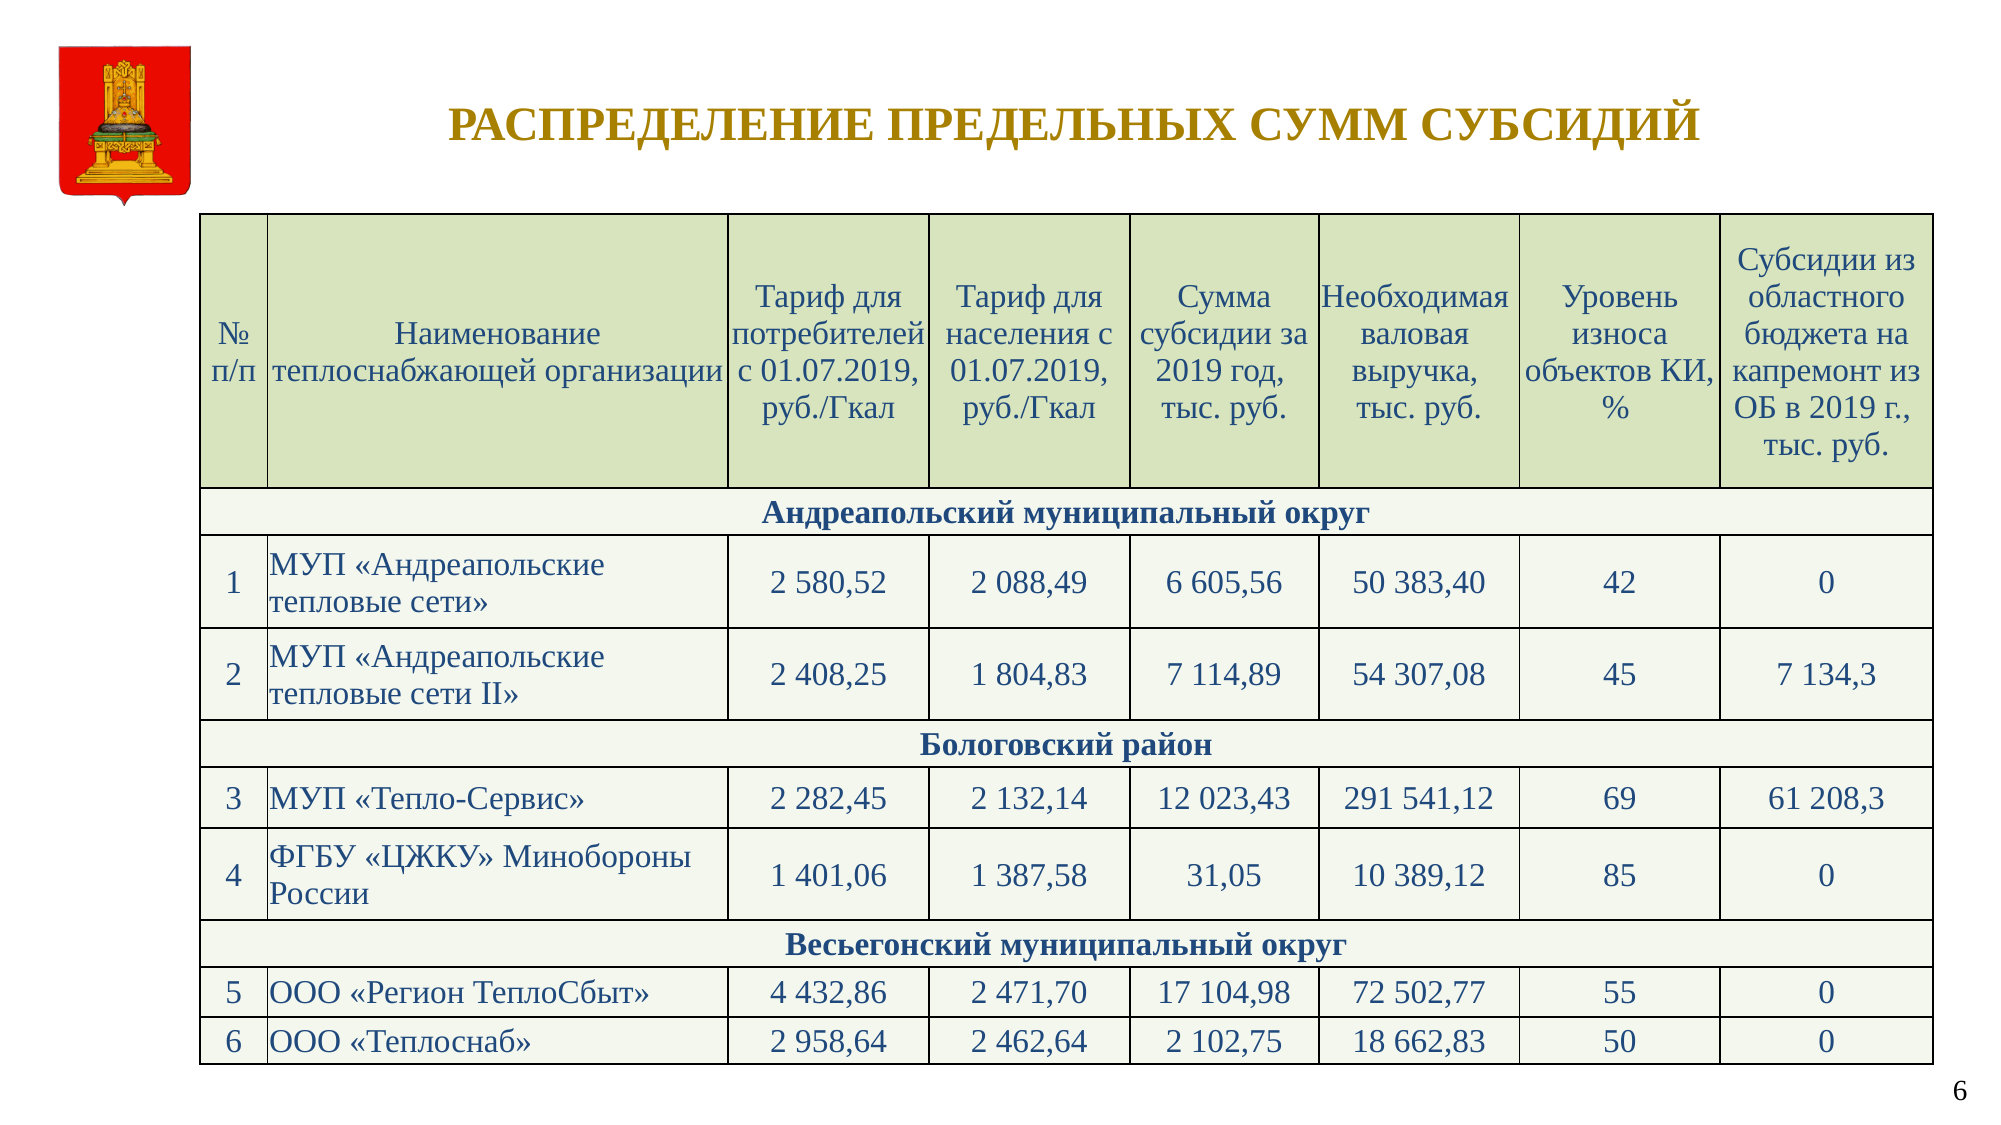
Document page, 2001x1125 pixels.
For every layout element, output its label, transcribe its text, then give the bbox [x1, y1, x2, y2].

table_cell 42 [1520, 536, 1719, 627]
table_cell 2 408,25 [729, 629, 928, 719]
table_cell 69 [1520, 768, 1719, 827]
table_cell 1 [201, 536, 267, 627]
text_box РАСПРЕДЕЛЕНИЕ ПРЕДЕЛЬНЫХ СУММ СУБСИДИЙ [277, 84, 1873, 157]
table_header Уровень износа объектов КИ, % [1520, 215, 1719, 487]
table_cell 2 102,75 [1131, 1018, 1318, 1063]
table_cell 18 662,83 [1320, 1018, 1519, 1063]
table_cell 12 023,43 [1131, 768, 1318, 827]
table_cell 1 804,83 [930, 629, 1129, 719]
table_cell 7 114,89 [1131, 629, 1318, 719]
table_cell 2 580,52 [729, 536, 928, 627]
table_cell 0 [1721, 829, 1932, 919]
table_cell 291 541,12 [1320, 768, 1519, 827]
picture [54, 37, 201, 215]
text_box 6 [1933, 1064, 1983, 1114]
table_cell 10 389,12 [1320, 829, 1519, 919]
table_cell 2 [201, 629, 267, 719]
table_cell Андреапольский муниципальный округ [201, 489, 1932, 534]
table_cell Весьегонский муниципальный округ [201, 921, 1932, 966]
table_cell 85 [1520, 829, 1719, 919]
table_cell 1 401,06 [729, 829, 928, 919]
table_cell ООО «Регион ТеплоСбыт» [268, 968, 727, 1016]
table_cell ФГБУ «ЦЖКУ» Минобороны России [268, 829, 727, 919]
table_cell 2 282,45 [729, 768, 928, 827]
table_header № п/п [201, 215, 267, 487]
table_cell 31,05 [1131, 829, 1318, 919]
table_cell Бологовский район [201, 721, 1932, 766]
table_header Тариф для населения с 01.07.2019, руб./Гкал [930, 215, 1129, 487]
table_cell ООО «Теплоснаб» [268, 1018, 727, 1063]
table_header Сумма субсидии за 2019 год, тыс. руб. [1131, 215, 1318, 487]
table_header Наименование теплоснабжающей организации [268, 215, 727, 487]
table_cell 4 [201, 829, 267, 919]
table_cell 2 088,49 [930, 536, 1129, 627]
table_cell 2 958,64 [729, 1018, 928, 1063]
table_cell 61 208,3 [1721, 768, 1932, 827]
table_cell 5 [201, 968, 267, 1016]
table_cell 6 605,56 [1131, 536, 1318, 627]
table_cell МУП «Андреапольские тепловые сети II» [268, 629, 727, 719]
table_cell 55 [1520, 968, 1719, 1016]
table_cell 72 502,77 [1320, 968, 1519, 1016]
table_cell 3 [201, 768, 267, 827]
table_cell МУП «Тепло-Сервис» [268, 768, 727, 827]
table_cell МУП «Андреапольские тепловые сети» [268, 536, 727, 627]
table_cell 2 471,70 [930, 968, 1129, 1016]
table_header Субсидии из областного бюджета на капремонт из ОБ в 2019 г., тыс. руб. [1721, 215, 1932, 487]
table_cell 17 104,98 [1131, 968, 1318, 1016]
table_cell 50 [1520, 1018, 1719, 1063]
table_cell 7 134,3 [1721, 629, 1932, 719]
table_cell 54 307,08 [1320, 629, 1519, 719]
table_cell 2 132,14 [930, 768, 1129, 827]
table_cell 4 432,86 [729, 968, 928, 1016]
table_header Необходимая валовая выручка, тыс. руб. [1320, 215, 1519, 487]
table_cell 1 387,58 [930, 829, 1129, 919]
table_cell 0 [1721, 1018, 1932, 1063]
table_cell 2 462,64 [930, 1018, 1129, 1063]
table_cell 0 [1721, 536, 1932, 627]
table_cell 6 [201, 1018, 267, 1063]
table_cell 0 [1721, 968, 1932, 1016]
table_header Тариф для потребителей с 01.07.2019, руб./Гкал [729, 215, 928, 487]
table_cell 45 [1520, 629, 1719, 719]
table_cell 50 383,40 [1320, 536, 1519, 627]
